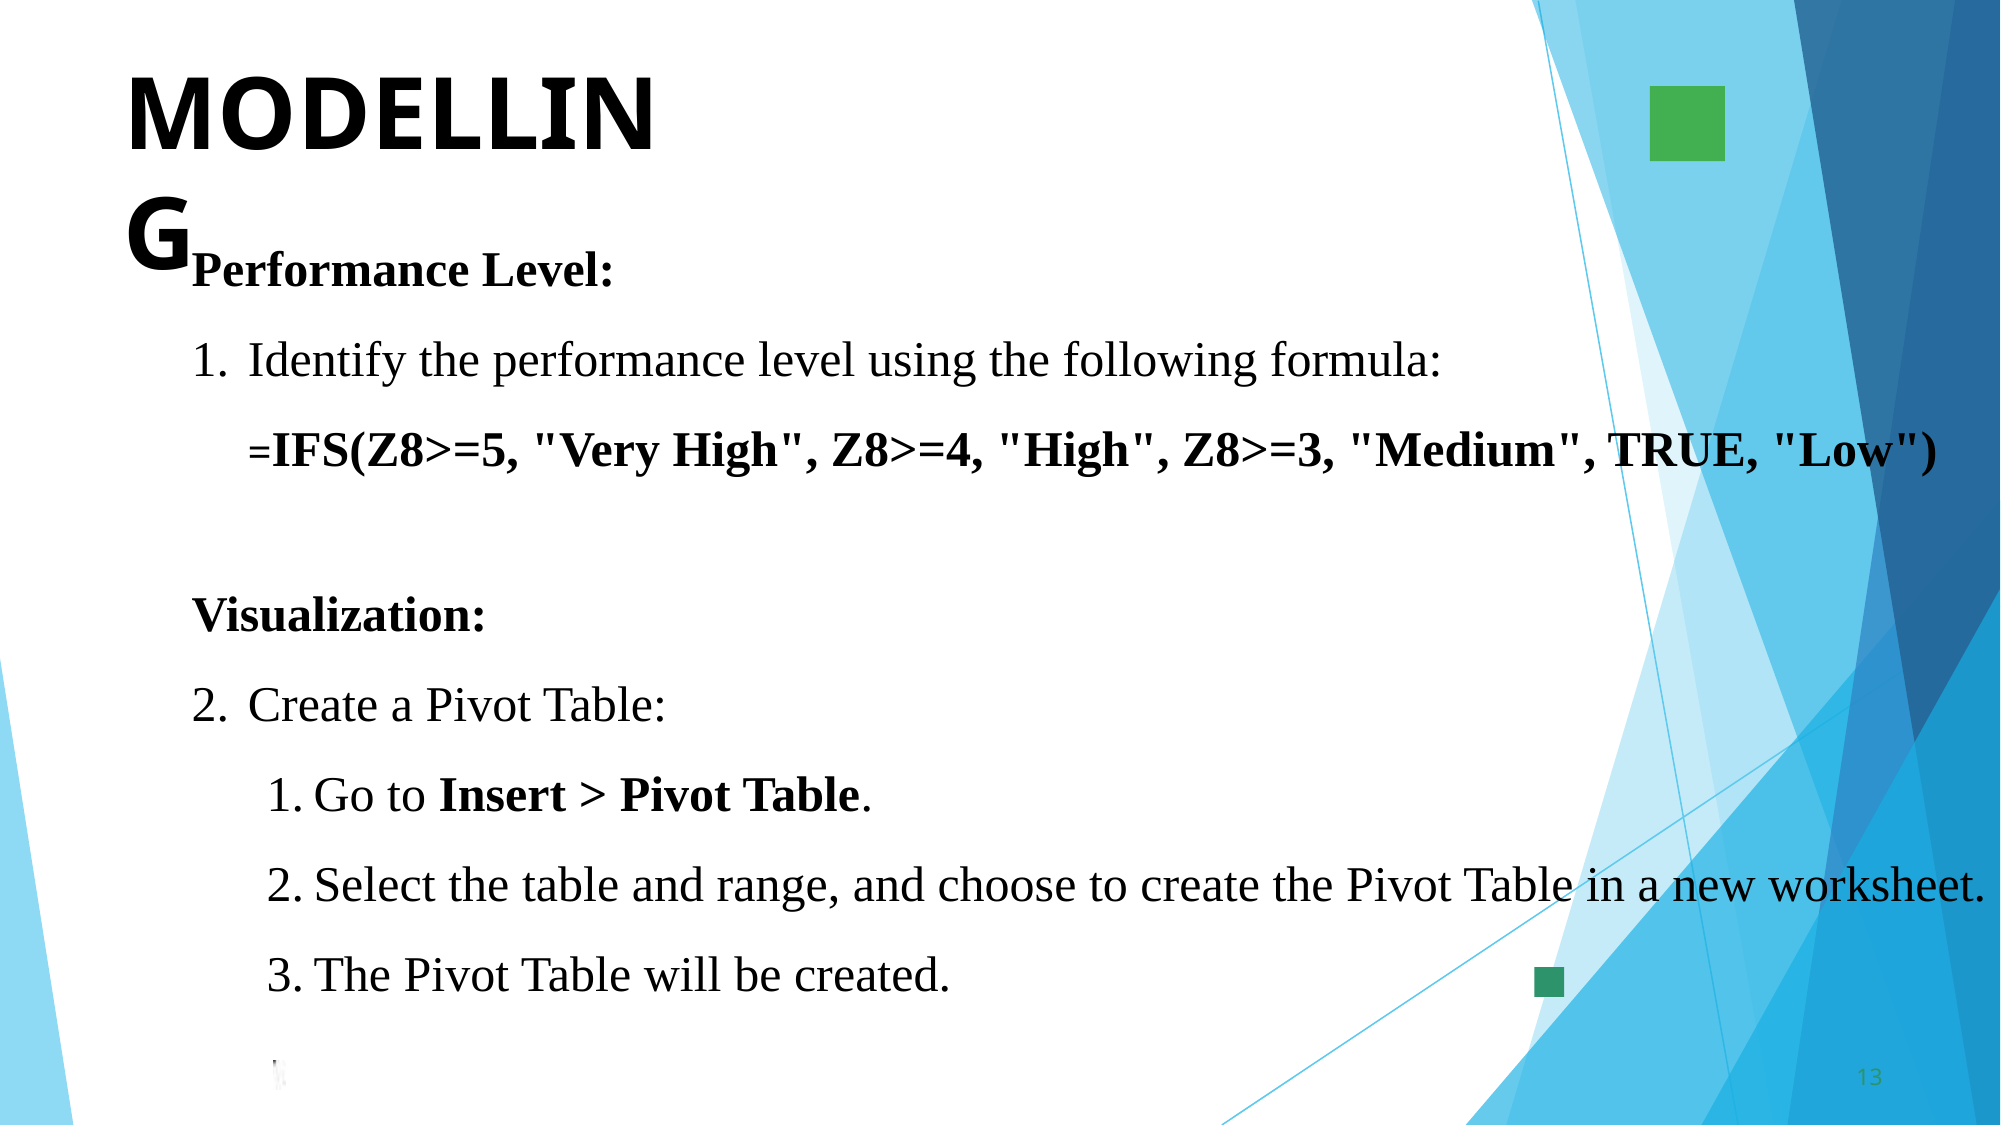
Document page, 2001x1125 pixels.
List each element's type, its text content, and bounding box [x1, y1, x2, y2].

text_box Performance Level: Identify the performance level using the following formula: =IFS(Z8>=5, "Very High", Z8>=4, "High", Z8>=3, "Medium", TRUE, "Low") Visualization: Create a Pivot Table: Go to Insert > Pivot Table. Select the table and range, and choose to create the Pivot Table in a new worksheet. The Pivot Table will be created. [176, 199, 2000, 1125]
text_box [1649, 86, 1725, 162]
text_box MODELLING [121, 47, 664, 290]
picture [273, 1060, 287, 1091]
